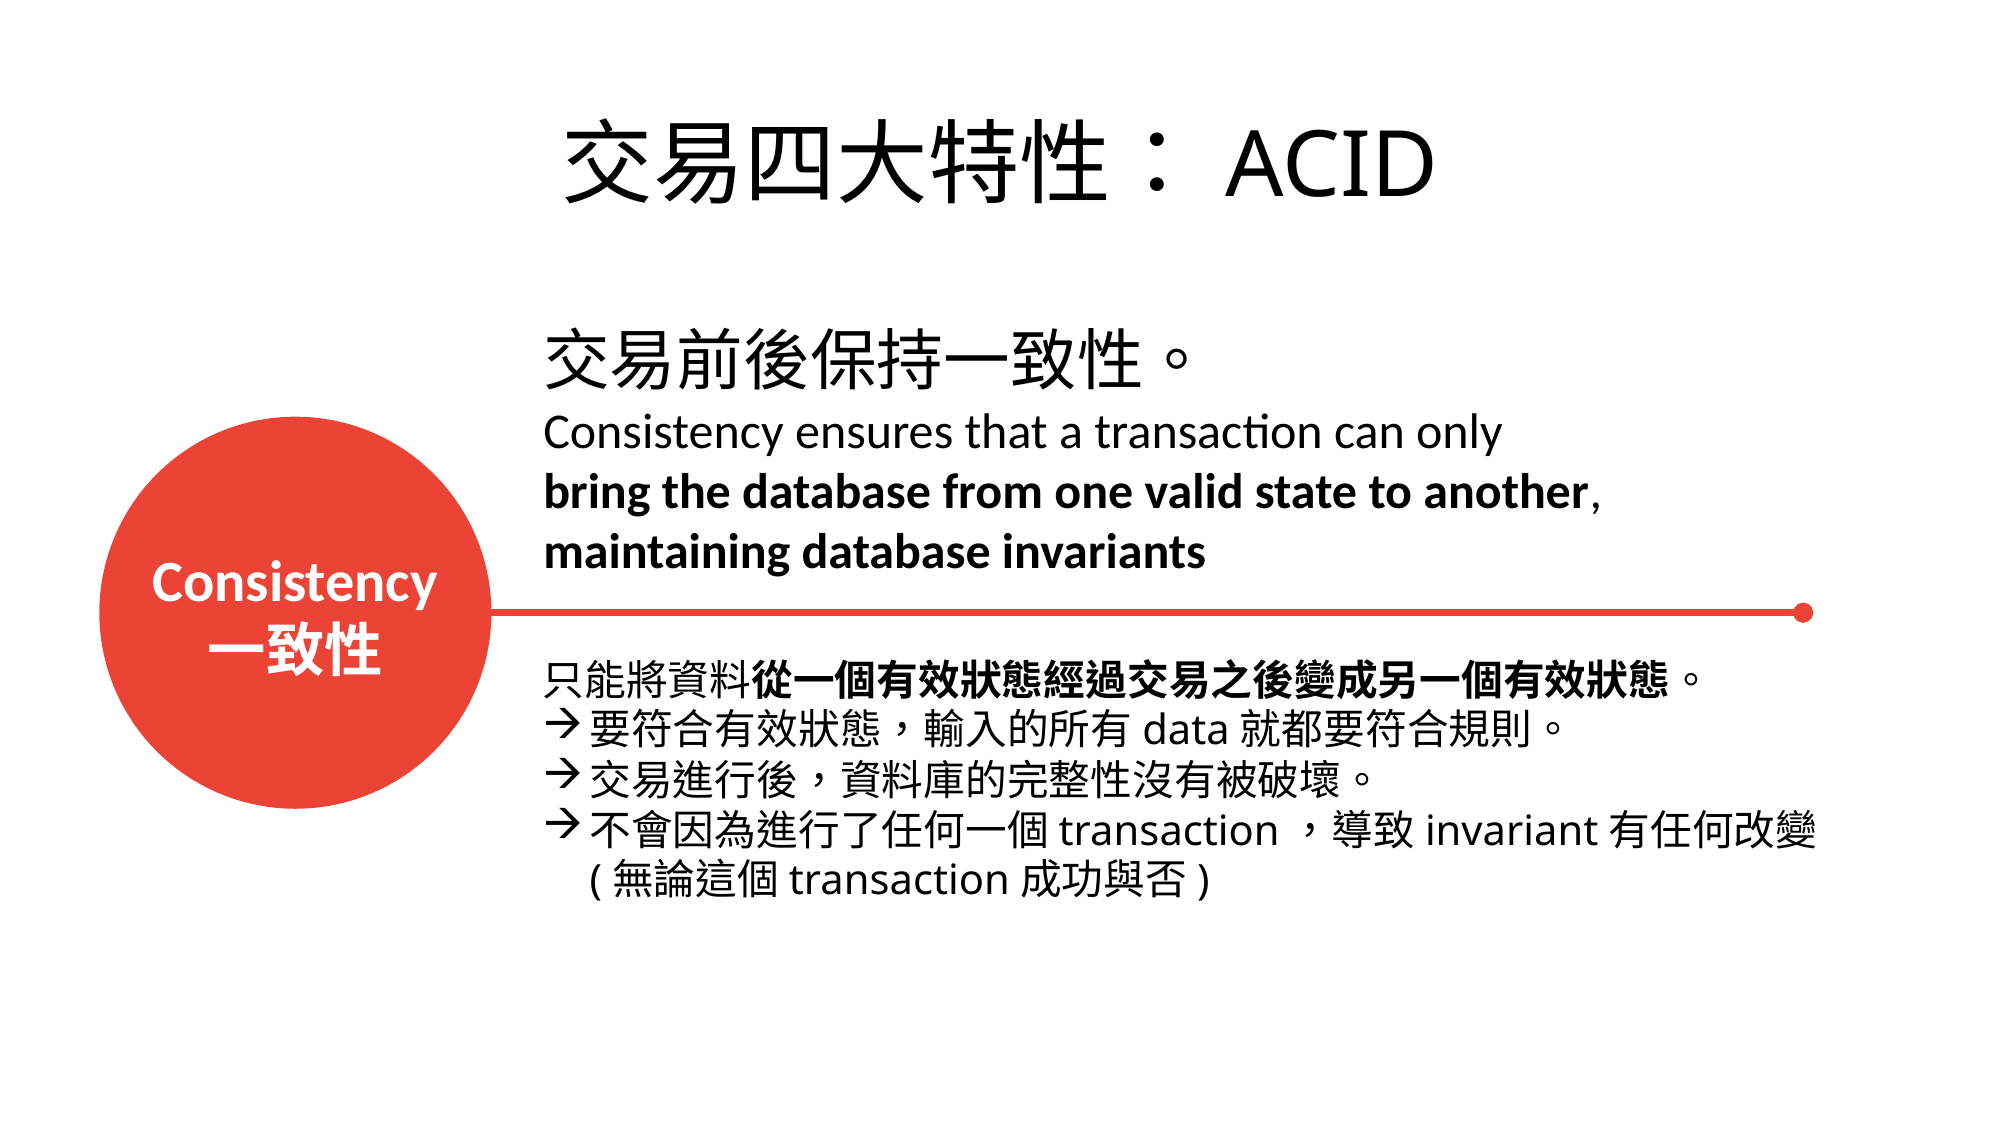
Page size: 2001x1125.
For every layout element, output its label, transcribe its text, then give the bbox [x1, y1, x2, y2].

text_box 只能將資料從一個有效狀態經過交易之後變成另一個有效狀態。 要符合有效狀態，輸入的所有data就都要符合規則。 交易進行後，資料庫的完整性沒有被破壞。 不會因為進行了任何一個transaction，導致invariant有任何改變 (無論這個transaction成功與否) [527, 645, 1851, 911]
text_box 交易前後保持一致性。 Consistency ensures that a transaction can only bring the database from one valid state to another, maintaining database invariants [528, 311, 2000, 586]
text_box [99, 416, 492, 809]
title 交易四大特性：ACID [99, 66, 1900, 254]
